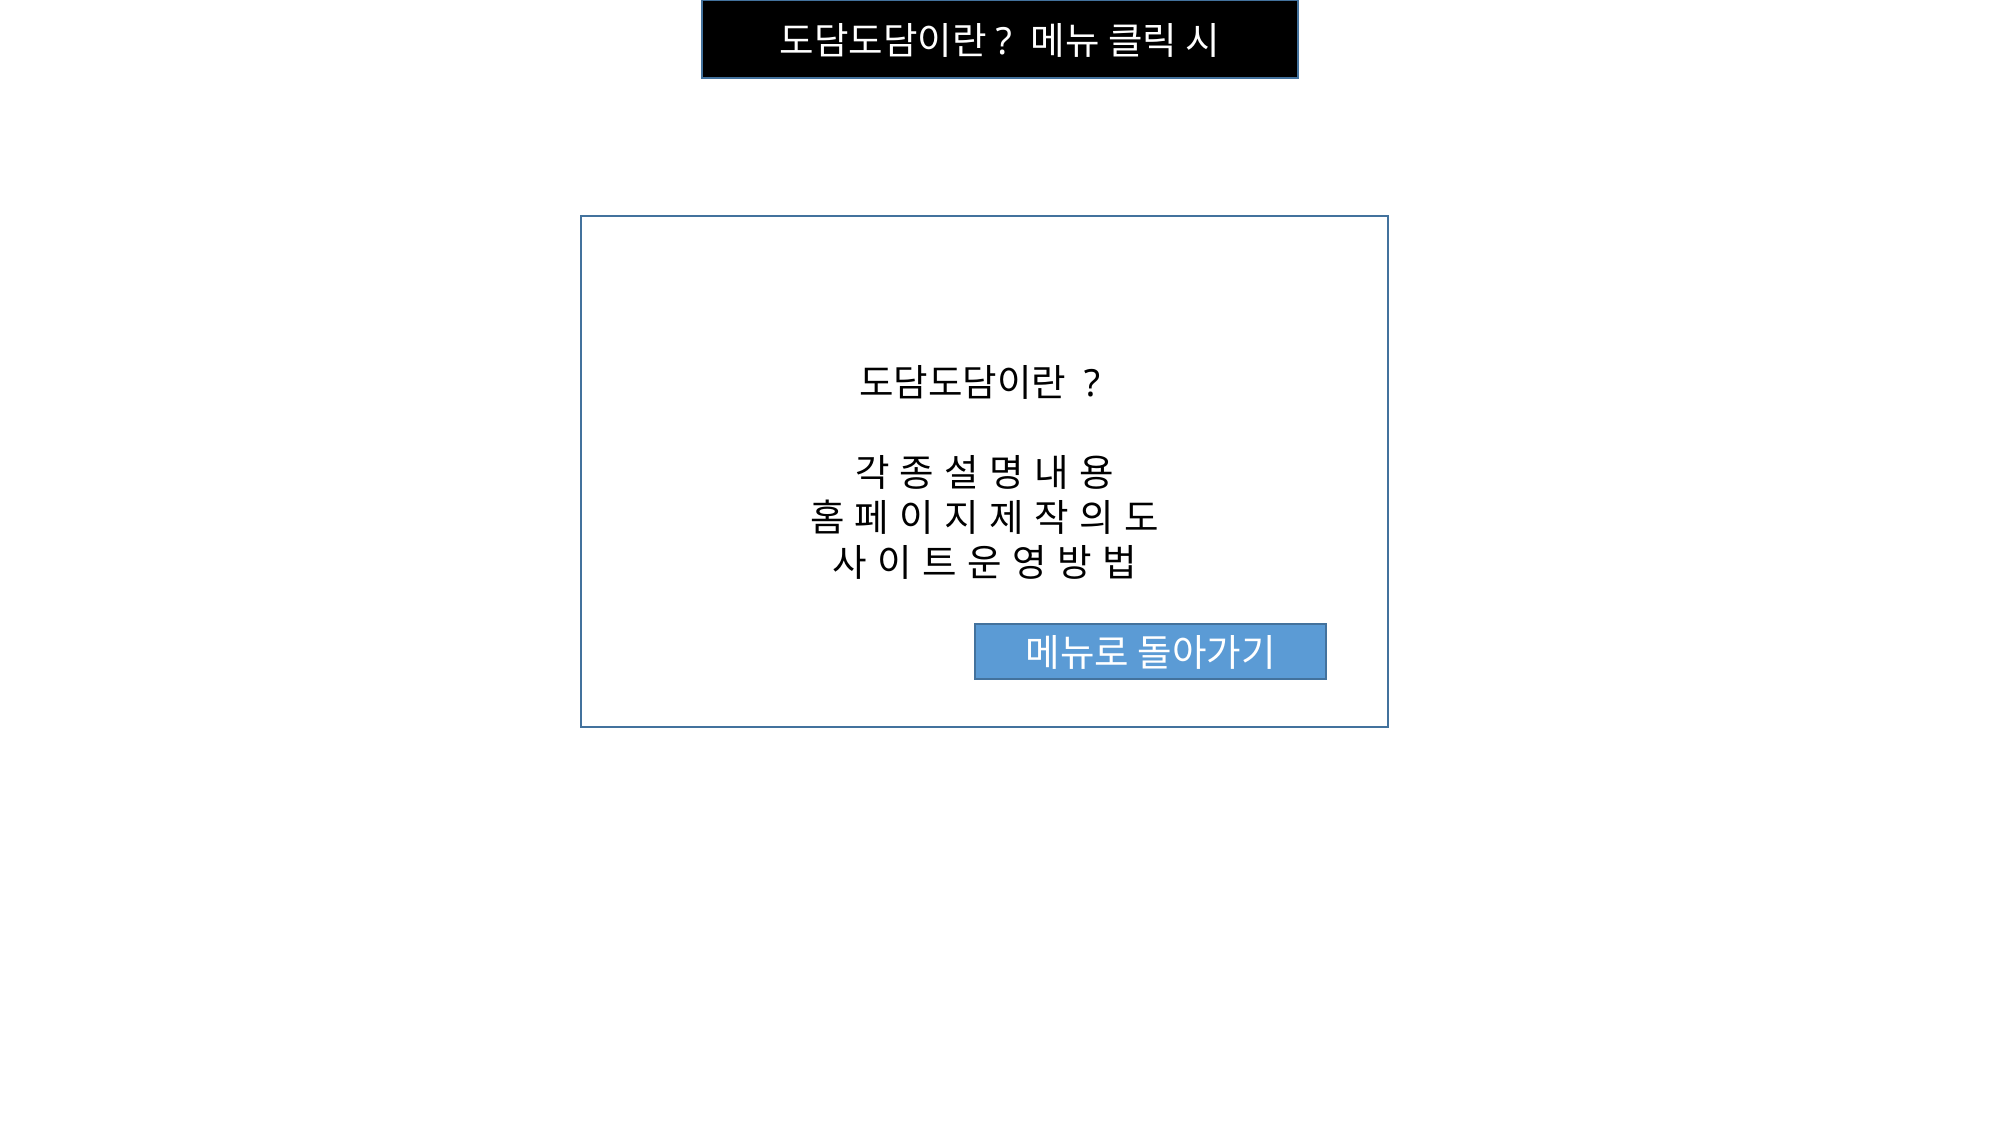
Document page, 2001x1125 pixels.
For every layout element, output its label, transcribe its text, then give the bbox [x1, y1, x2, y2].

text_box 메뉴로 돌아가기 [974, 623, 1327, 680]
text_box 도담도담이란 ? 각 종 설 명 내 용 홈 페 이 지 제 작 의 도 사 이 트 운 영 방 법 [580, 215, 1389, 728]
text_box 도담도담이란? 메뉴 클릭 시 [701, 0, 1299, 79]
